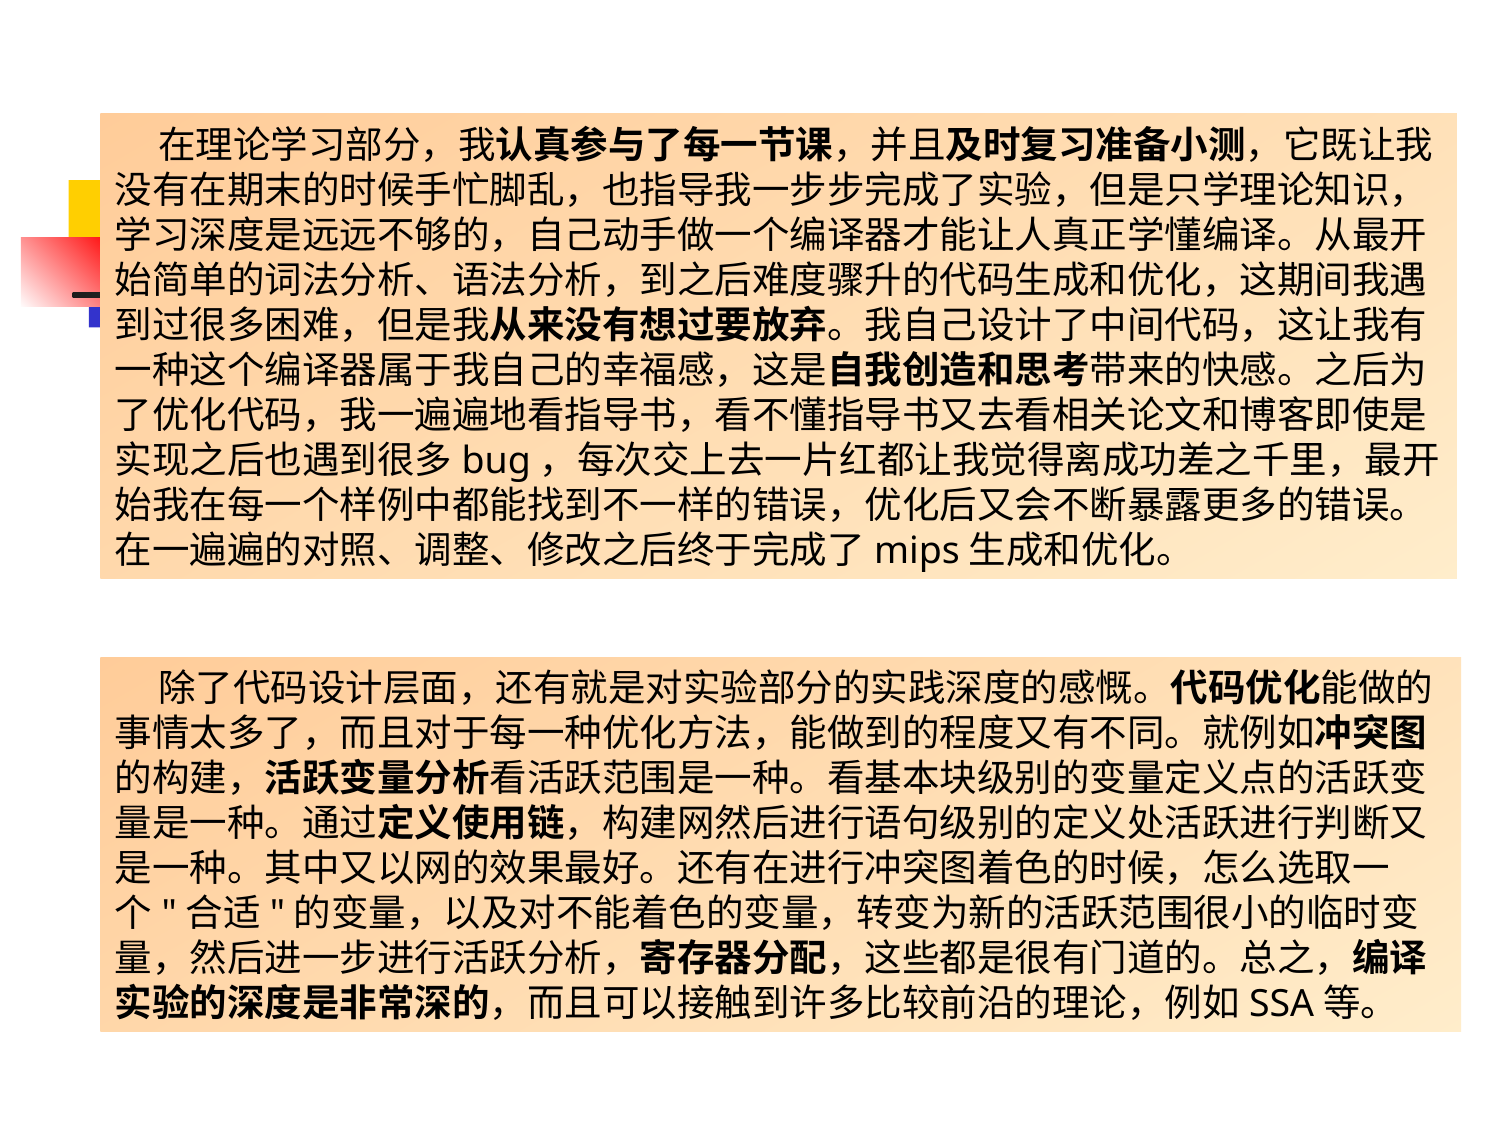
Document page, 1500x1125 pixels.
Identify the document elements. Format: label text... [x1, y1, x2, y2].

text_box 除了代码设计层面，还有就是对实验部分的实践深度的感慨。代码优化能做的事情太多了，而且对于每一种优化方法，能做到的程度又有不同。就例如冲突图的构建，活跃变量分析看活跃范围是一种。看基本块级别的变量定义点的活跃变量是一种。通过定义使用链，构建网然后进行语句级别的定义处活跃进行判断又是一种。其中又以网的效果最好。还有在进行冲突图着色的时候，怎么选取一个"合适"的变量，以及对不能着色的变量，转变为新的活跃范围很小的临时变量，然后进一步进行活跃分析，寄存器分配，这些都是很有门道的。总之，编译实验的深度是非常深的，而且可以接触到许多比较前沿的理论，例如SSA等。 [100, 657, 1462, 1032]
text_box 在理论学习部分，我认真参与了每一节课，并且及时复习准备小测，它既让我没有在期末的时候手忙脚乱，也指导我一步步完成了实验，但是只学理论知识，学习深度是远远不够的，自己动手做一个编译器才能让人真正学懂编译。从最开始简单的词法分析、语法分析，到之后难度骤升的代码生成和优化，这期间我遇 到过很多困难，但是我从来没有想过要放弃。我自己设计了中间代码，这让我有一种这个编译器属于我自己的幸福感，这是自我创造和思考带来的快感。之后为了优化代码，我一遍遍地看指导书，看不懂指导书又去看相关论文和博客即使是实现之后也遇到很多bug，每次交上去一片红都让我觉得离成功差之千里，最开始我在每一个样例中都能找到不一样的错误，优化后又会不断暴露更多的错误。在一遍遍的对照、调整、修改之后终于完成了mips生成和优化。 [100, 113, 1457, 579]
